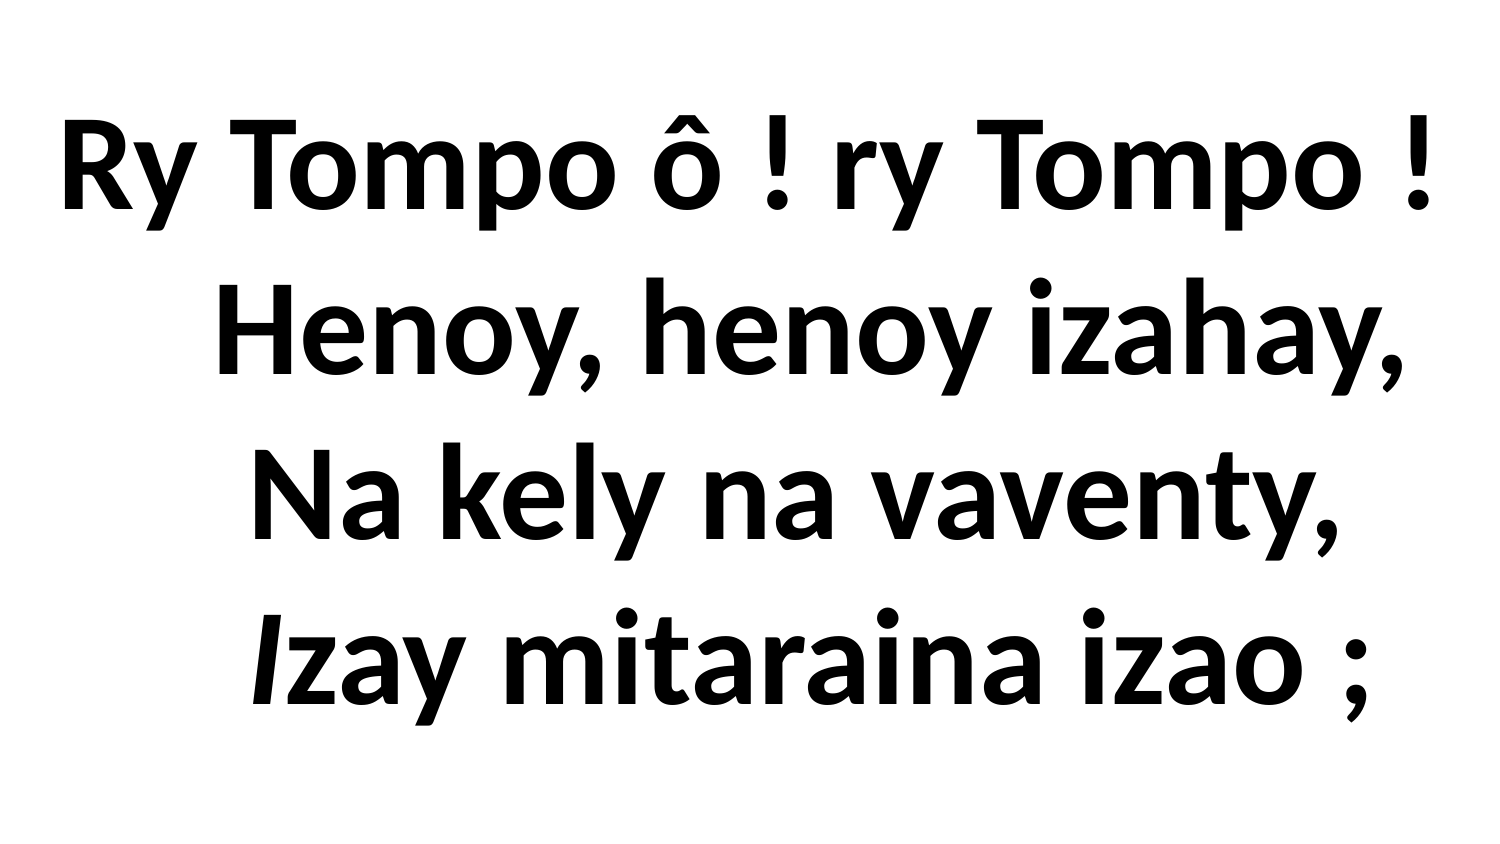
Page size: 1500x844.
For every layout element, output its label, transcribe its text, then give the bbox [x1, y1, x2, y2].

title Ry Tompo ô ! ry Tompo ! Henoy, henoy izahay, Na kely na vaventy, Izay mitaraina izao ; [0, 311, 1500, 493]
